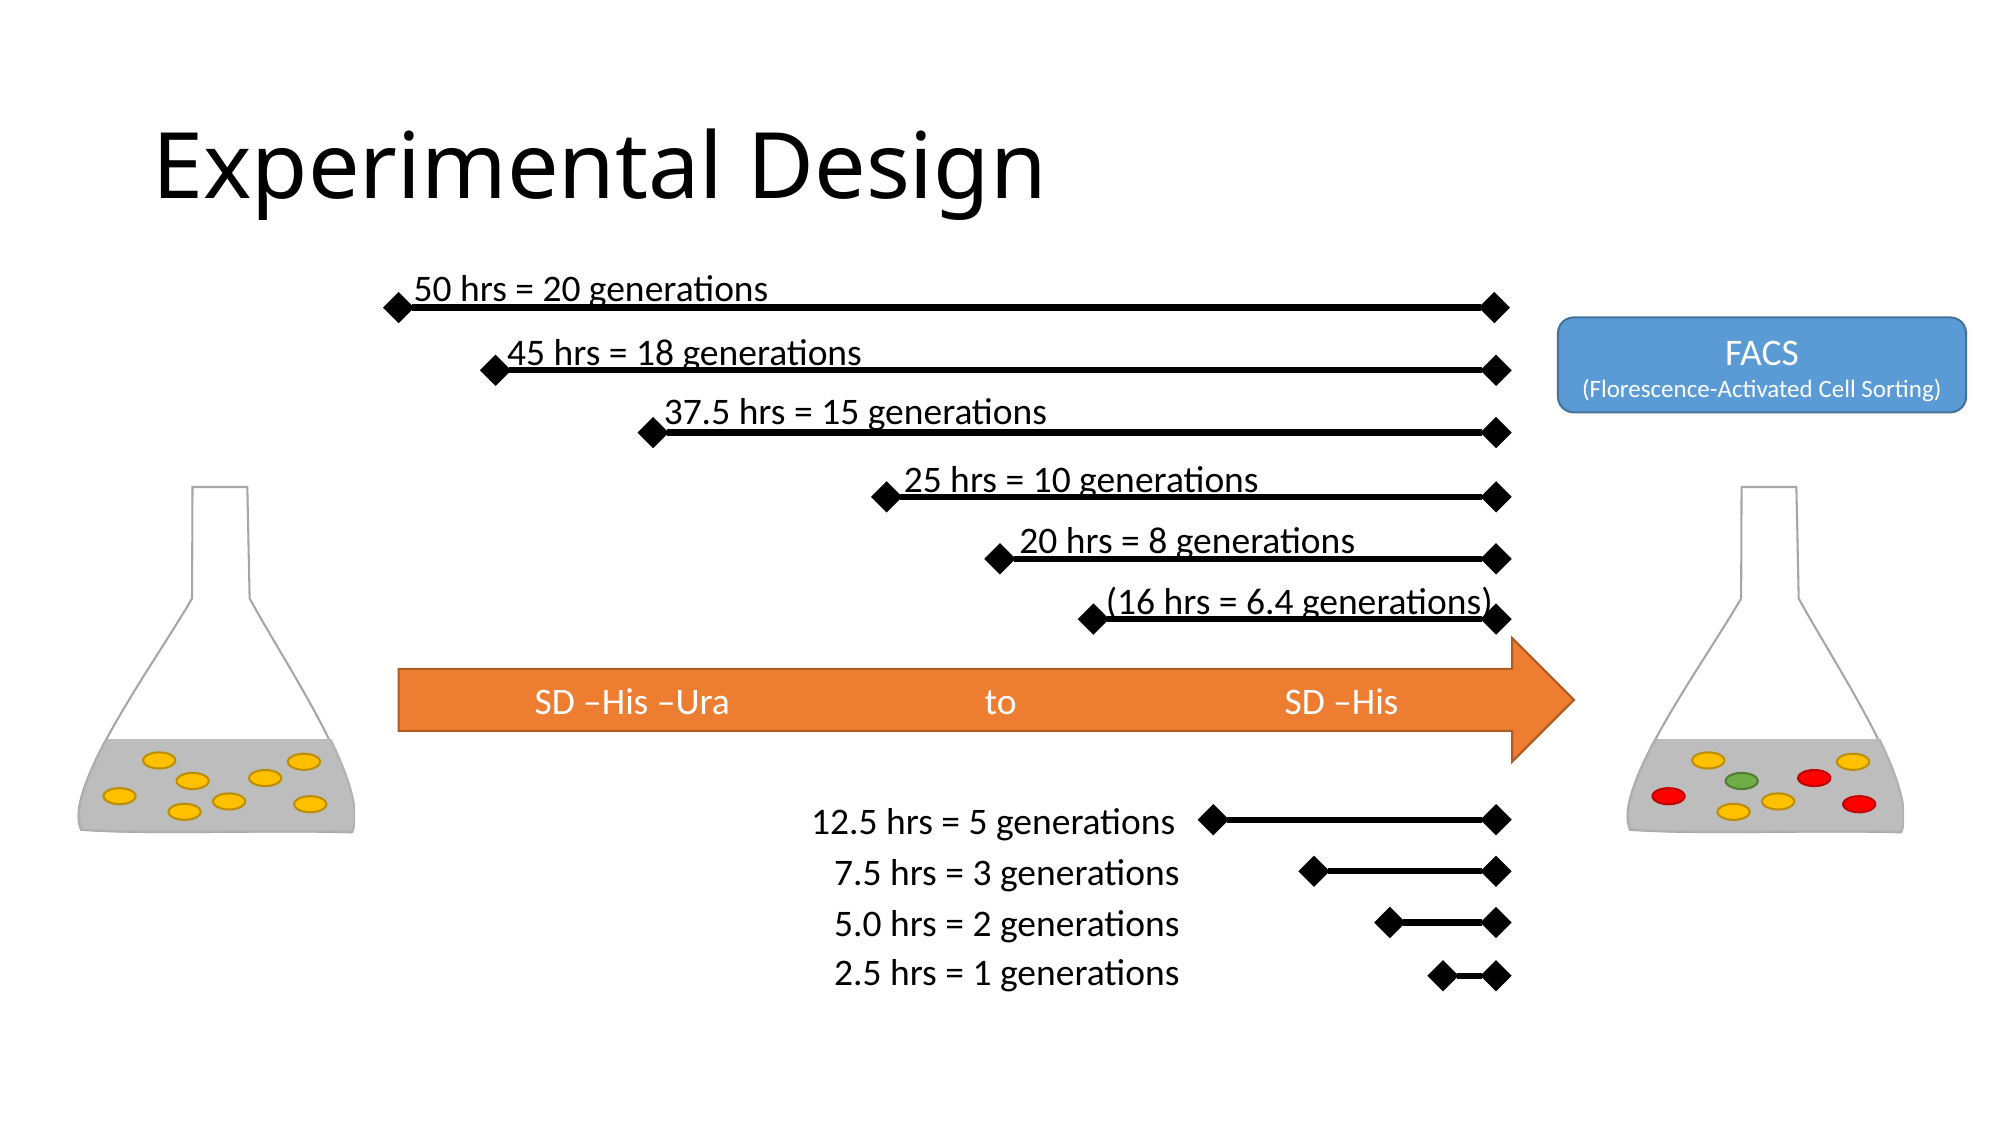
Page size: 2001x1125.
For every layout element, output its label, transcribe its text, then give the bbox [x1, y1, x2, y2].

title Experimental Design [137, 59, 1863, 278]
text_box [1627, 486, 1905, 834]
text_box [492, 320, 1497, 381]
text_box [793, 789, 1497, 850]
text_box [646, 379, 1497, 441]
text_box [795, 940, 1497, 1001]
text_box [999, 509, 1496, 570]
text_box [795, 891, 1497, 940]
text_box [795, 840, 1497, 891]
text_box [398, 256, 1495, 318]
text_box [78, 486, 356, 834]
text_box FACS (Florescence-Activated Cell Sorting) [1556, 316, 1968, 414]
text_box SD –His –Ura to SD –His [397, 635, 1576, 765]
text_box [886, 447, 1496, 508]
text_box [1088, 569, 1511, 631]
